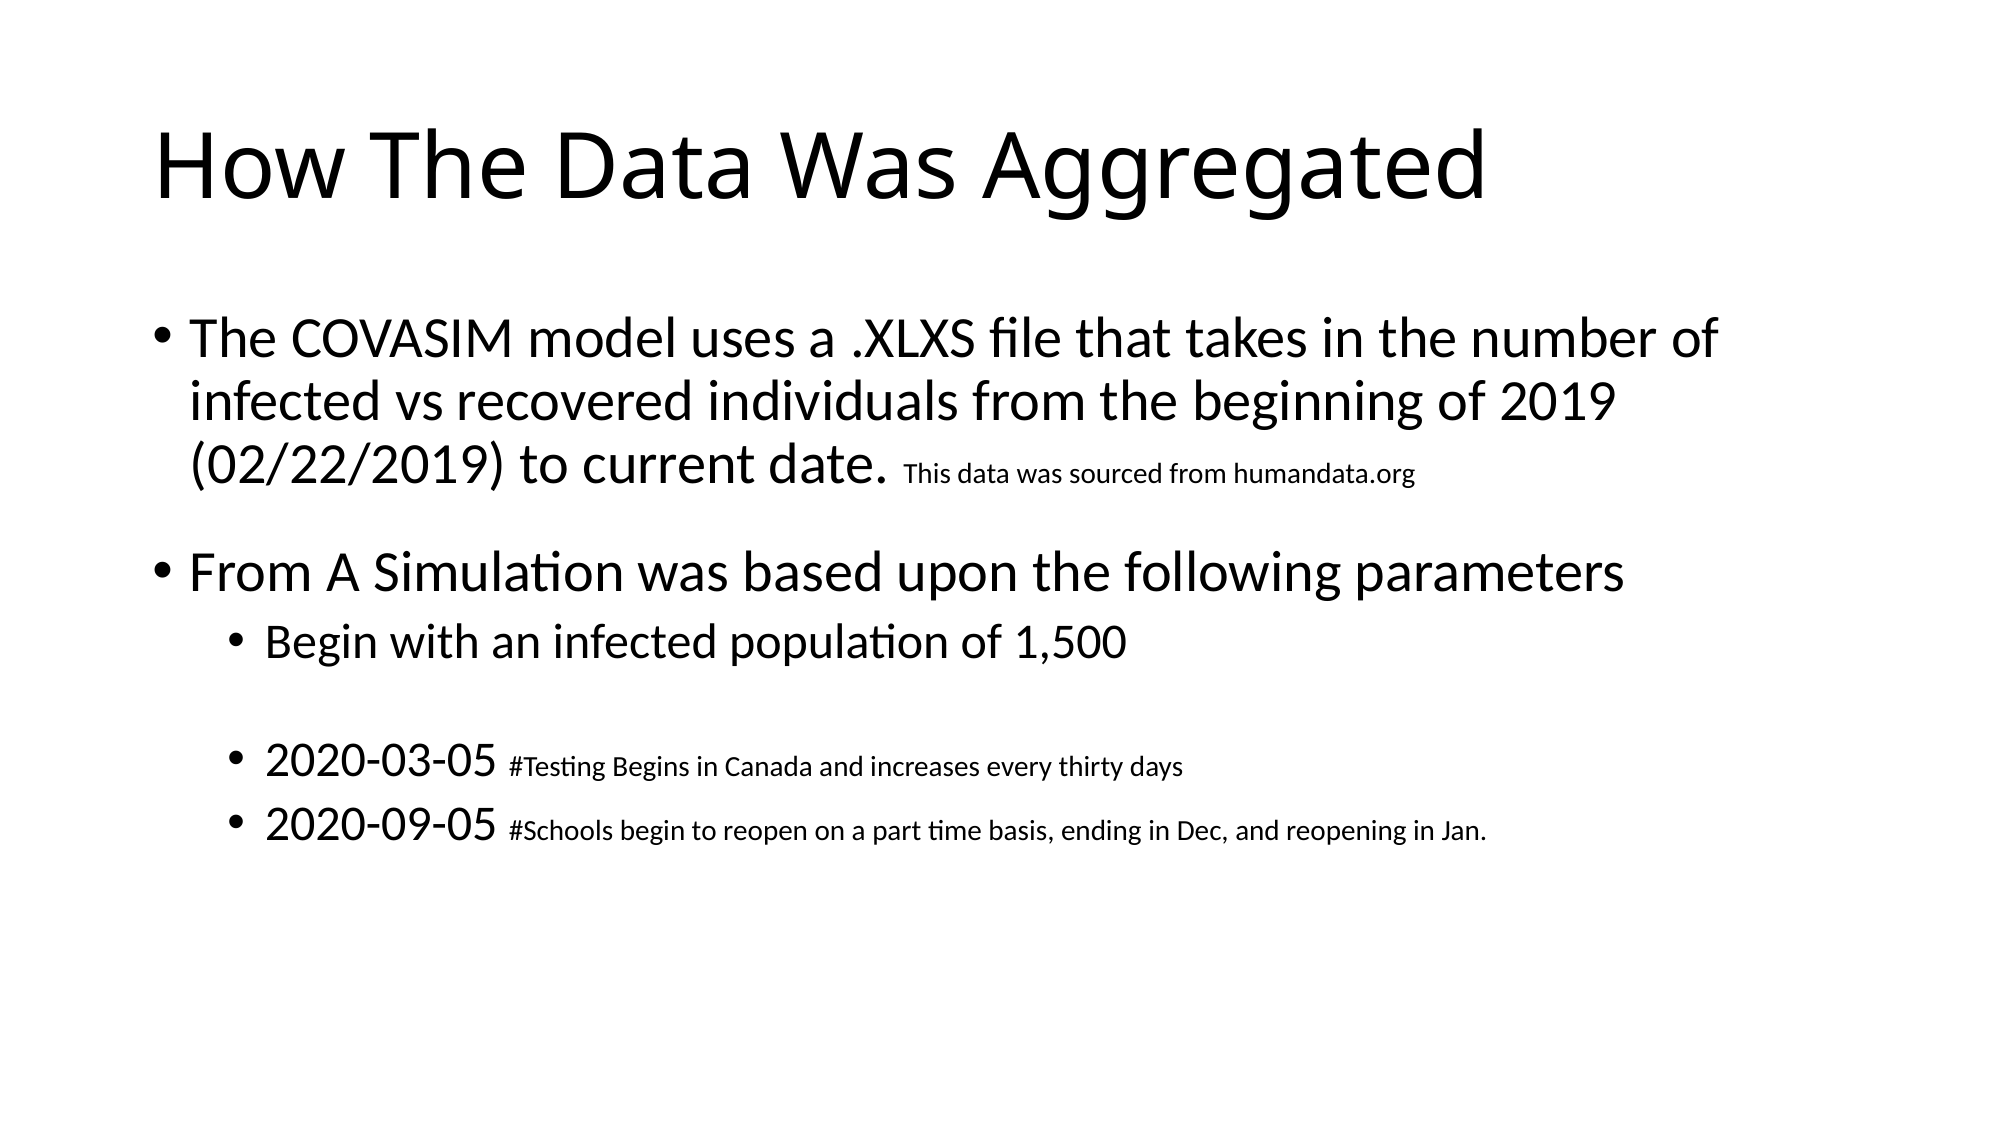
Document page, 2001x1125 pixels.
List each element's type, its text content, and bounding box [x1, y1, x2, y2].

list The COVASIM model uses a .XLXS file that takes in the number of infected vs recovered individuals from the beginning of 2019 (02/22/2019) to current date. This data was sourced from humandata.org From A Simulation was based upon the following parameters Begin with an infected population of 1,500 2020-03-05 #Testing Begins in Canada and increases every thirty days 2020-09-05 #Schools begin to reopen on a part time basis, ending in Dec, and reopening in Jan. [137, 299, 1863, 1014]
title How The Data Was Aggregated [137, 59, 1863, 278]
